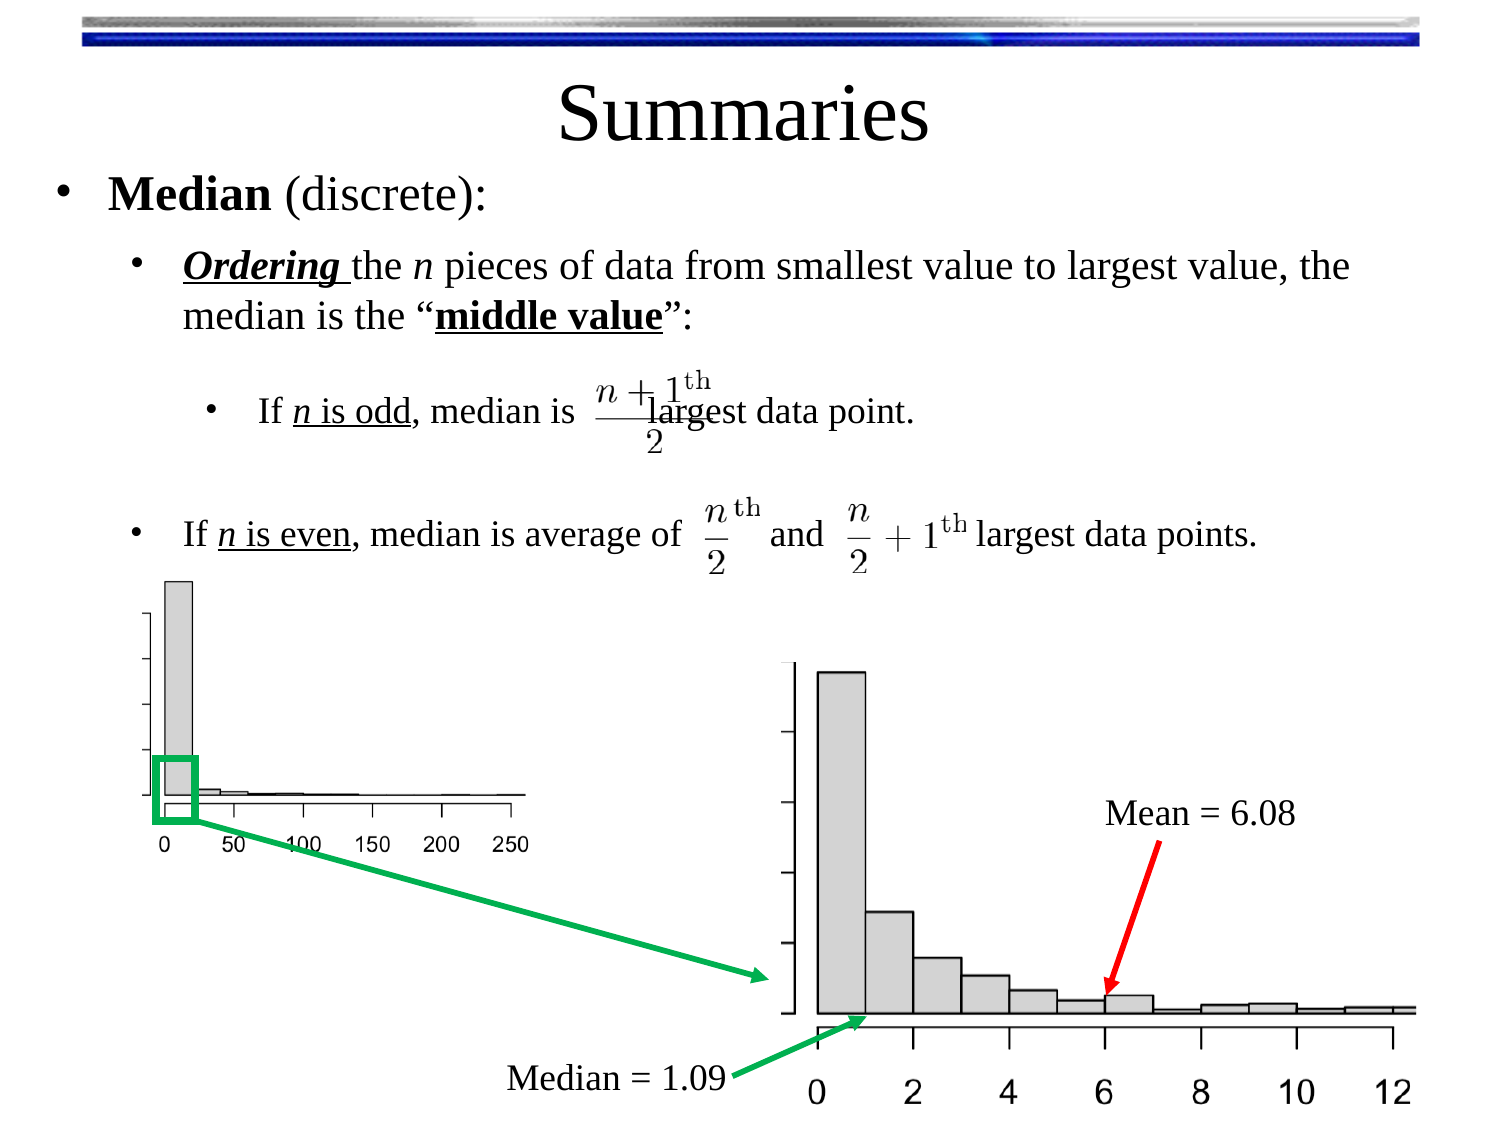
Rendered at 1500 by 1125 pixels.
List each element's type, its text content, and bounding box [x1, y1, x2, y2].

text_box Summaries [37, 15, 1450, 200]
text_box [732, 1016, 867, 1077]
text_box Median (discrete): Ordering the n pieces of data from smallest value to largest value, the median is the “middle value”: If n is odd, median is largest data point. If n is even, median is average of and largest data points. [37, 114, 1463, 600]
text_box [1106, 840, 1160, 996]
picture [704, 496, 761, 574]
text_box Median = 1.09 [491, 1045, 745, 1106]
picture [847, 503, 967, 573]
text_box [196, 820, 769, 980]
picture [142, 575, 545, 861]
picture [79, 12, 1425, 52]
picture [595, 369, 714, 453]
picture [781, 662, 1425, 1119]
